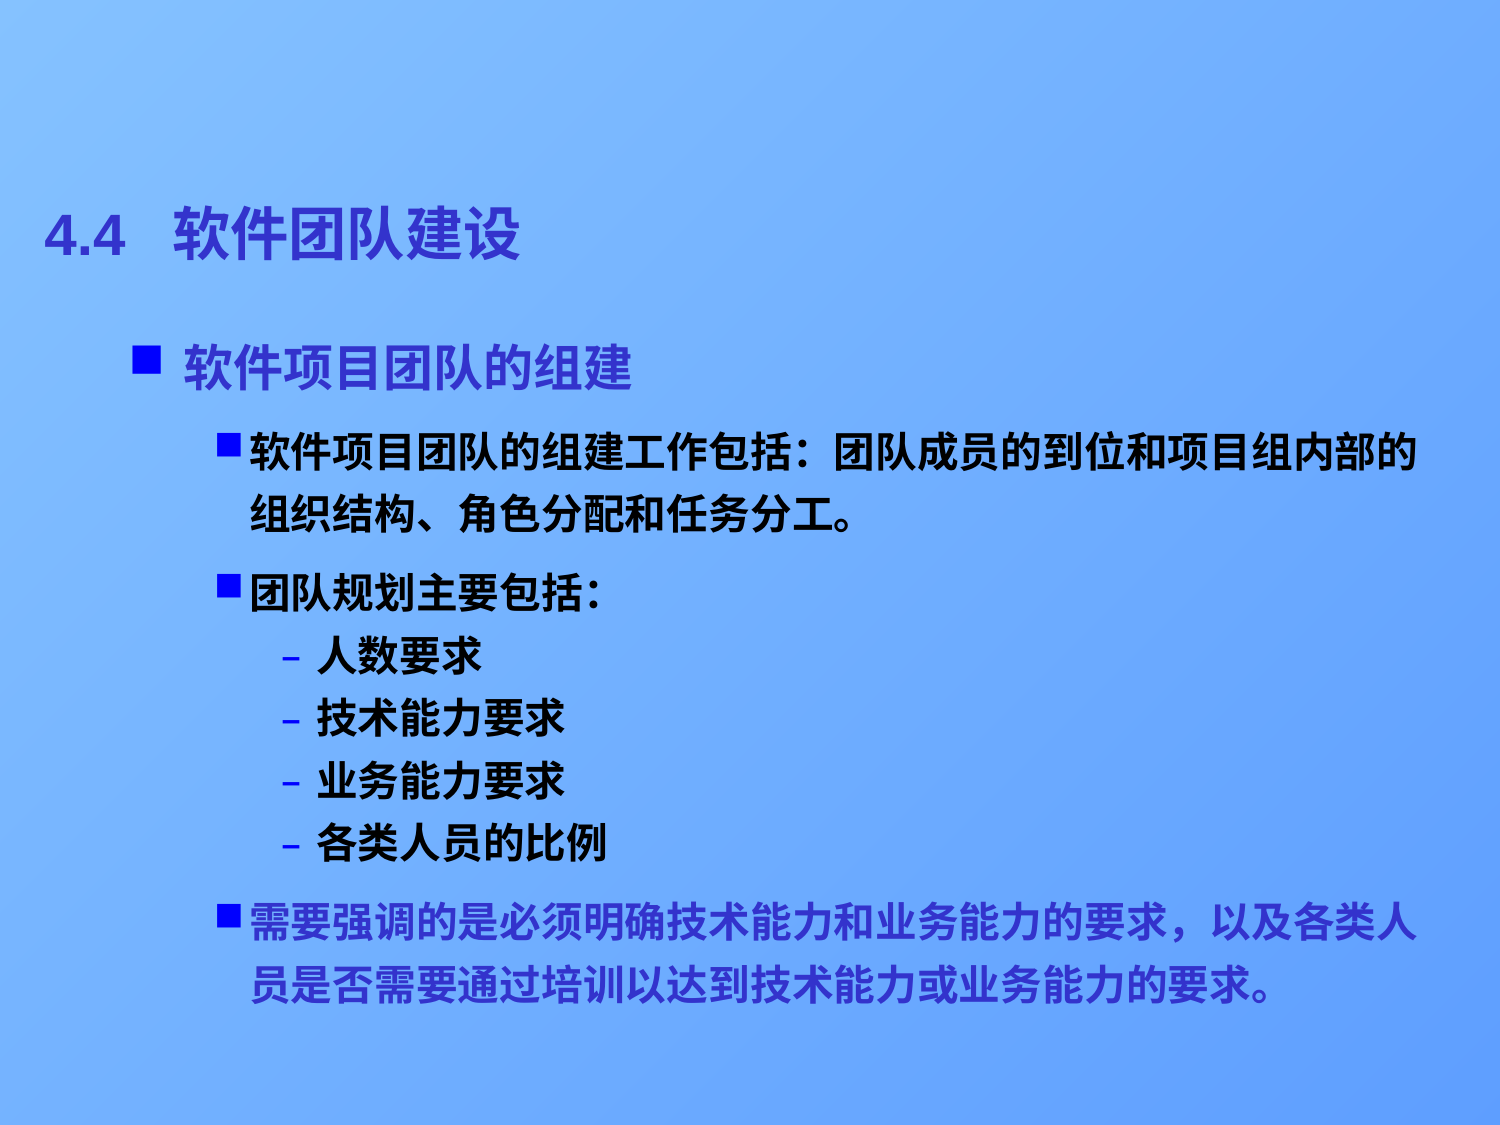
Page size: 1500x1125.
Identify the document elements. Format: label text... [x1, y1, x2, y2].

title 4.4 软件团队建设 [29, 172, 1471, 291]
list 软件项目团队的组建 软件项目团队的组建工作包括：团队成员的到位和项目组内部的组织结构、角色分配和任务分工。 团队规划主要包括： 人数要求 技术能力要求 业务能力要求 各类人员的比例 需要强调的是必须明确技术能力和业务能力的要求，以及各类人员是否需要通过培训以达到技术能力或业务能力的要求。 [112, 326, 1436, 1125]
